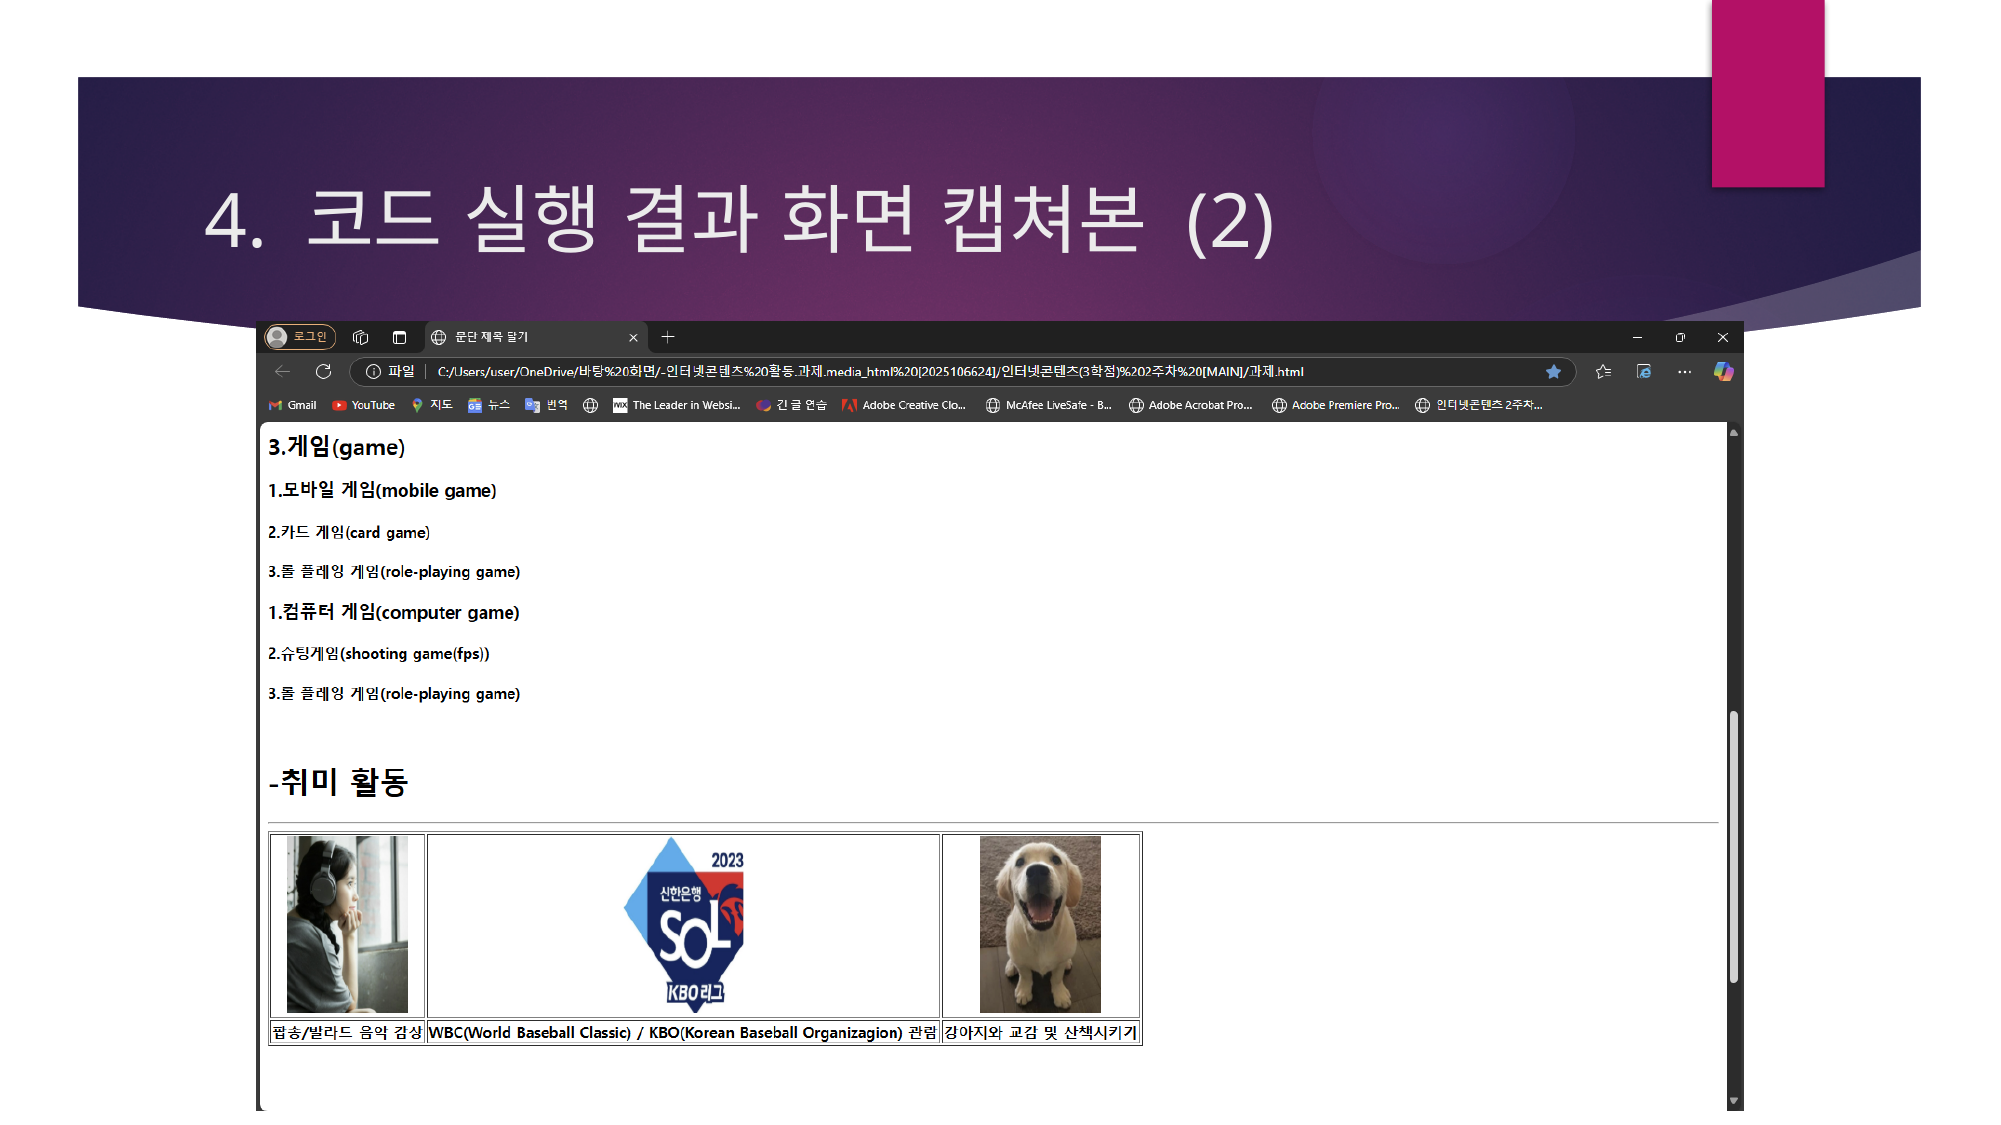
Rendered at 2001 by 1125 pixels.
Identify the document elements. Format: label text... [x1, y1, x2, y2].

picture [255, 321, 1745, 1111]
title 4. 코드 실행 결과 화면 캡쳐본 (2) [189, 159, 1627, 276]
